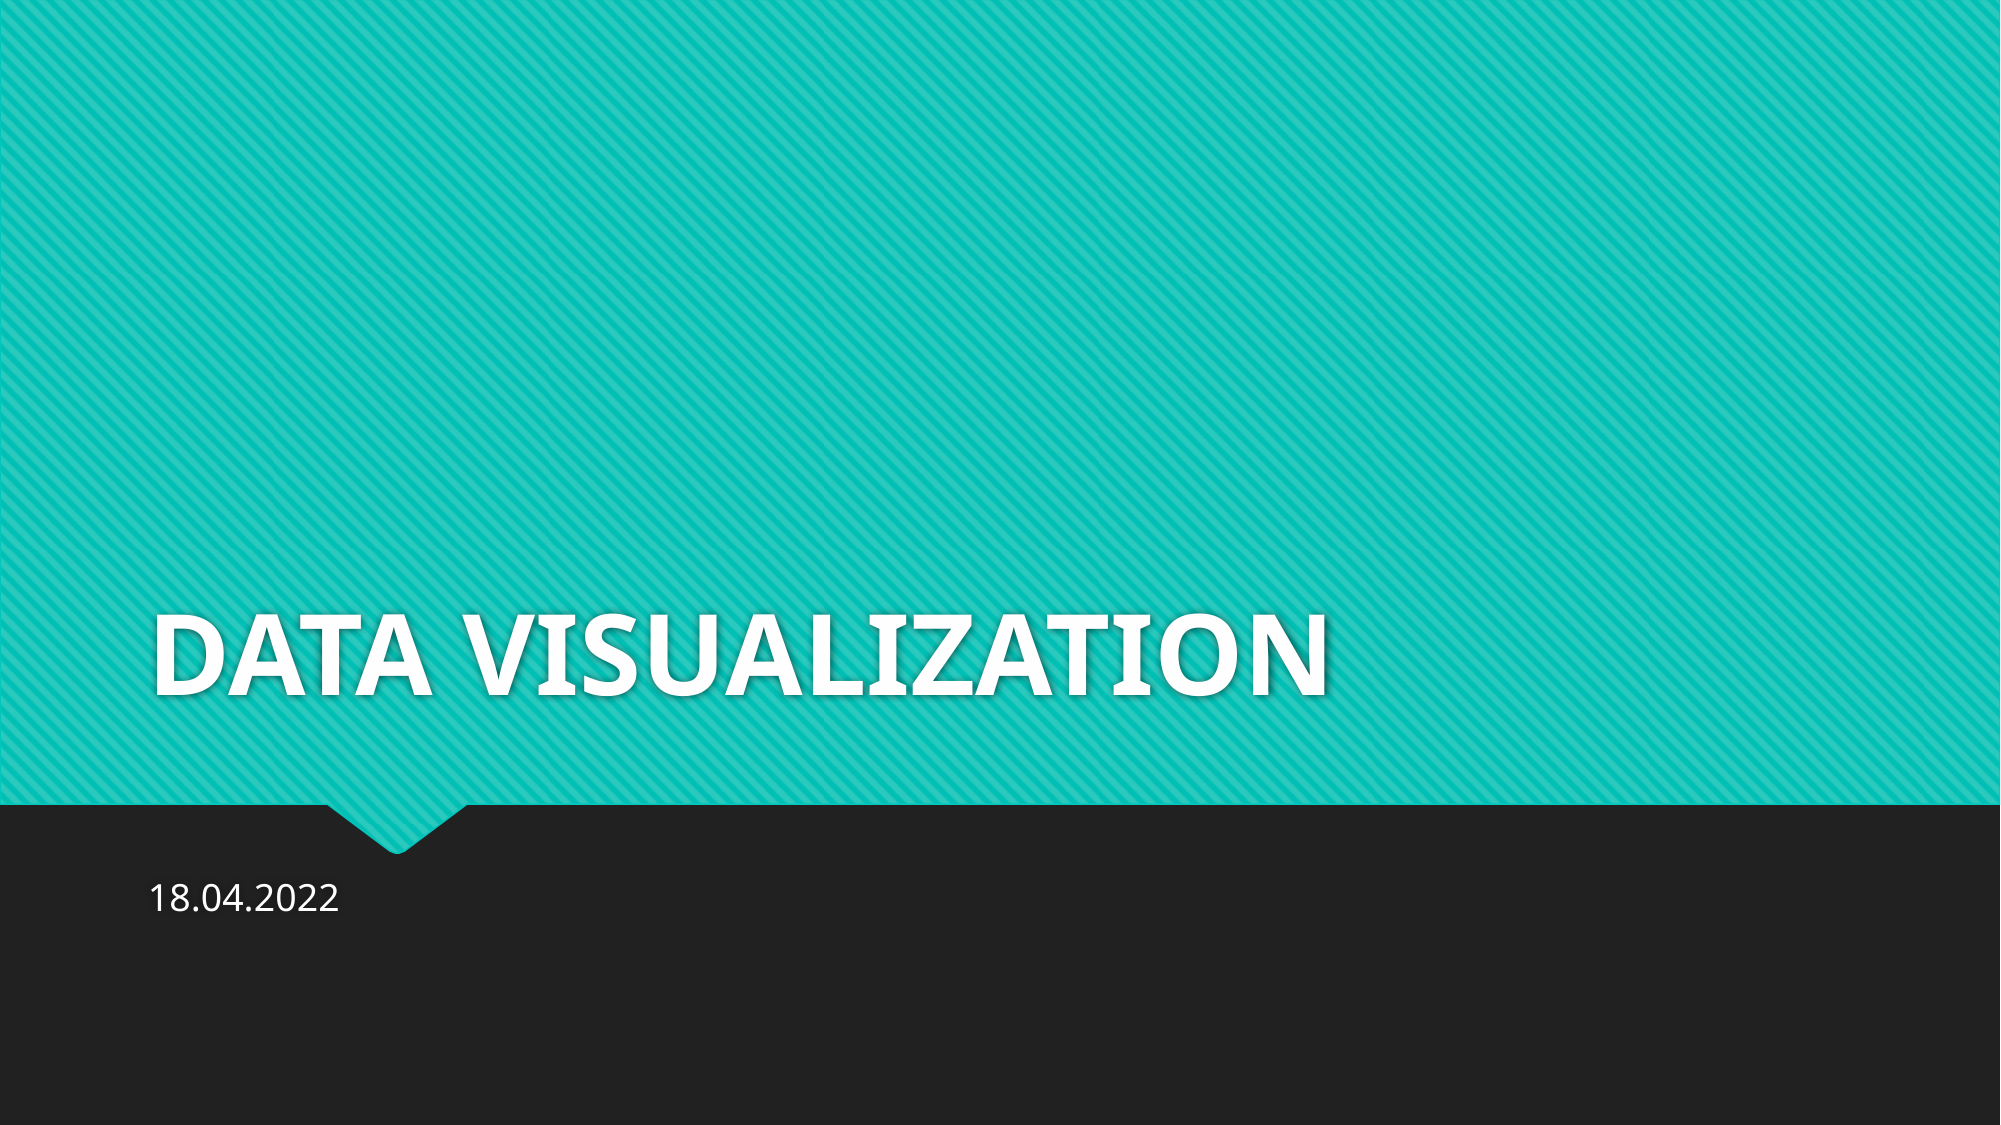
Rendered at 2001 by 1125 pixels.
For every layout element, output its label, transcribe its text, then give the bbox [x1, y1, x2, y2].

subtitle 18.04.2022 [132, 866, 1868, 938]
title DATA VISUALIZATION [132, 237, 1868, 726]
